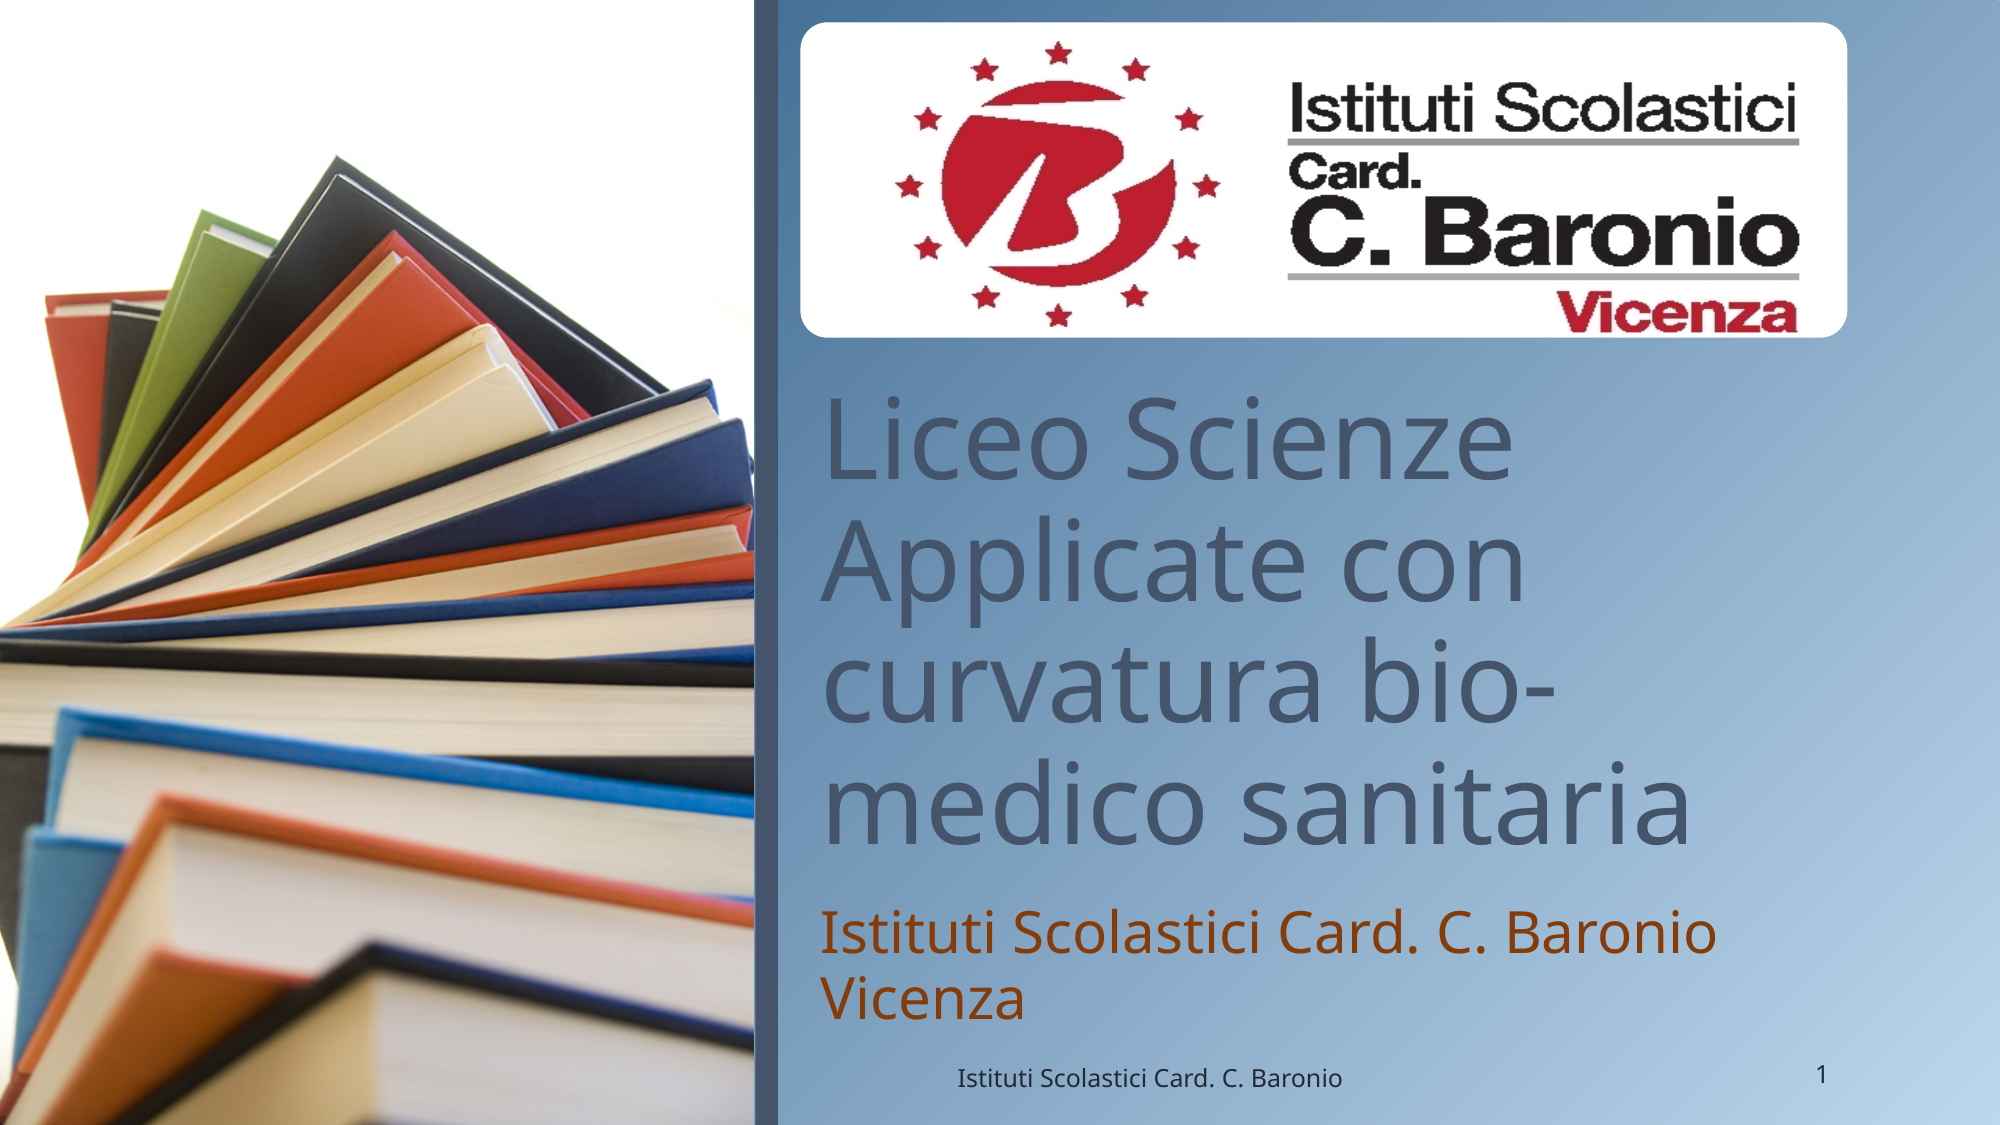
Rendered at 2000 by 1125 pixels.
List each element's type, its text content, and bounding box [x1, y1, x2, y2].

subtitle Istituti Scolastici Card. C. Baronio Vicenza [800, 889, 1951, 1094]
title Liceo Scienze Applicate con curvatura bio-medico sanitaria [800, 337, 1951, 879]
picture [800, 22, 1848, 338]
picture [0, 0, 754, 1125]
footer Istituti Scolastici Card. C. Baronio [641, 1050, 1661, 1103]
slide_number 1 [1667, 1050, 1850, 1103]
